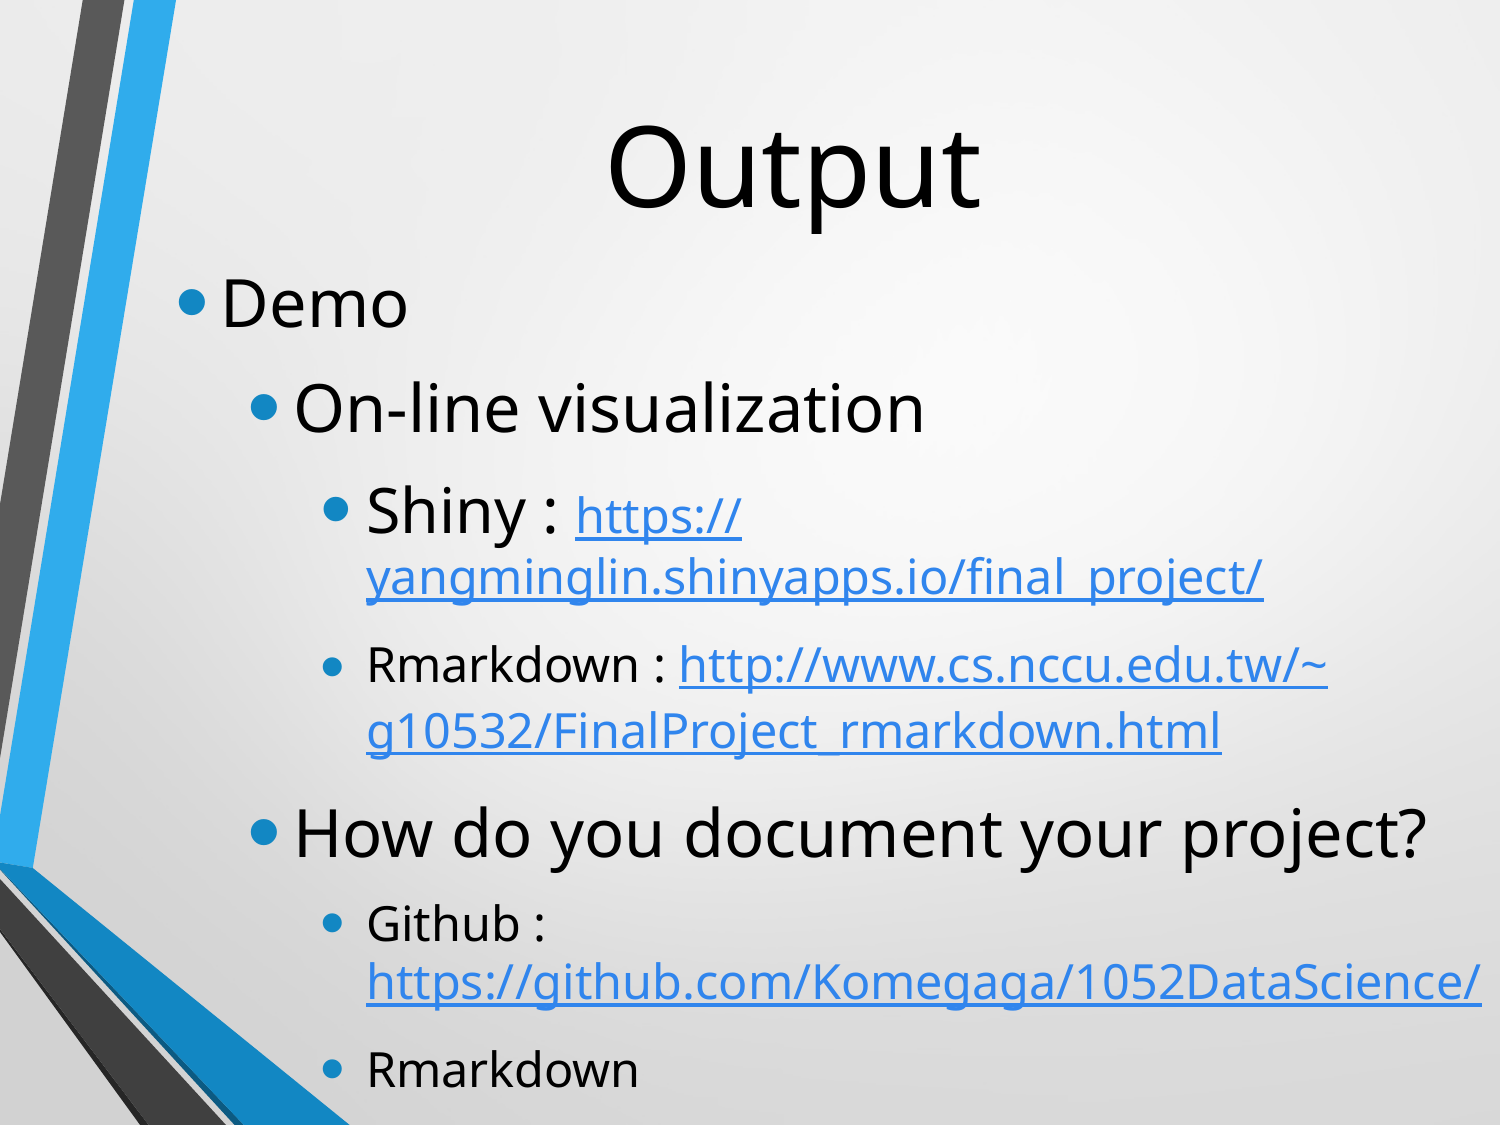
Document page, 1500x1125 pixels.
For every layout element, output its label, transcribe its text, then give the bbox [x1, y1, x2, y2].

title Output [161, 0, 1425, 253]
list Demo On-line visualization Shiny : https://yangminglin.shinyapps.io/final_project/ Rmarkdown : http://www.cs.nccu.edu.tw/~g10532/FinalProject_rmarkdown.html How do you document your project? Github : https://github.com/Komegaga/1052DataScience/ Rmarkdown [160, 253, 1500, 1117]
